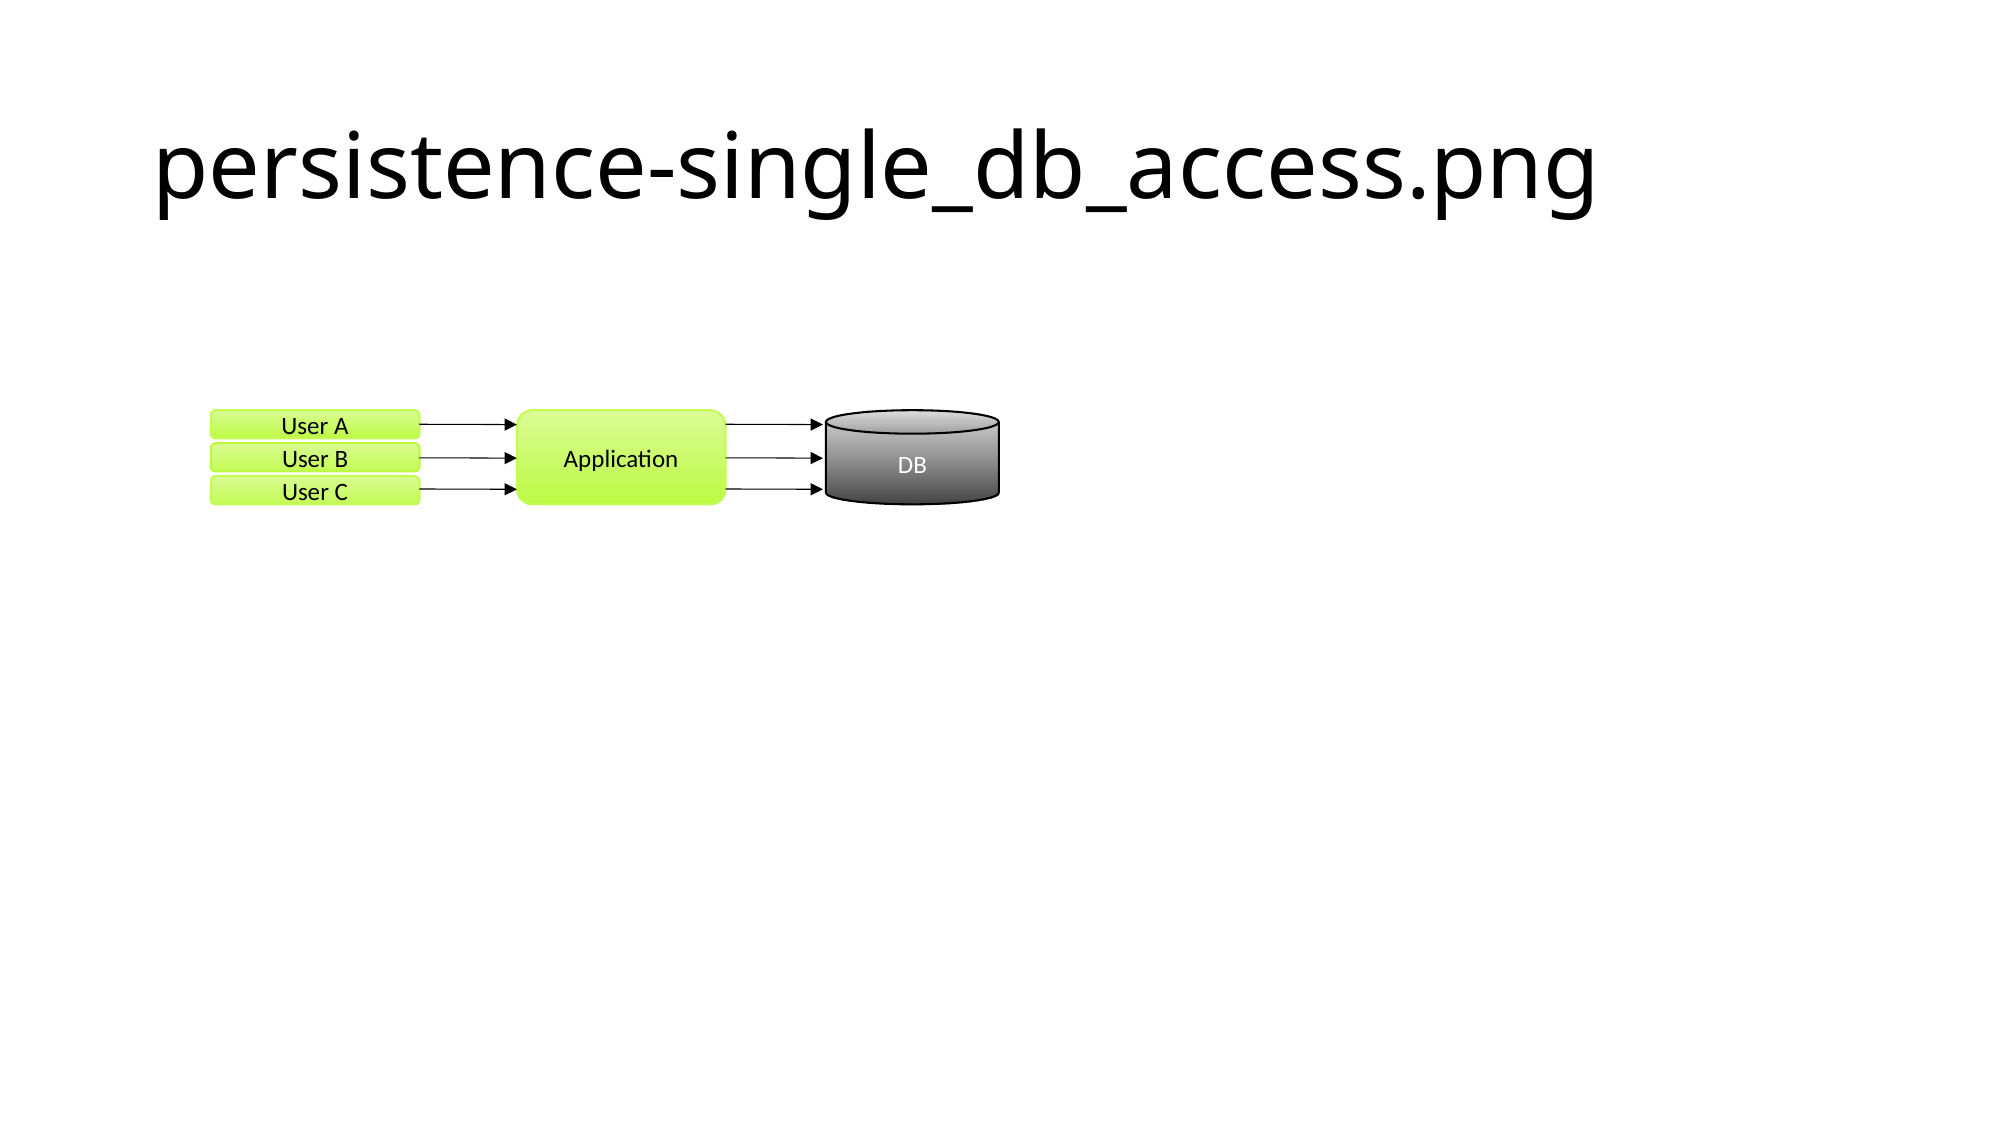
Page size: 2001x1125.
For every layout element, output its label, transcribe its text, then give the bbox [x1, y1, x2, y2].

list [137, 299, 1863, 1014]
title persistence-single_db_access.png [137, 59, 1863, 278]
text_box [210, 410, 999, 505]
